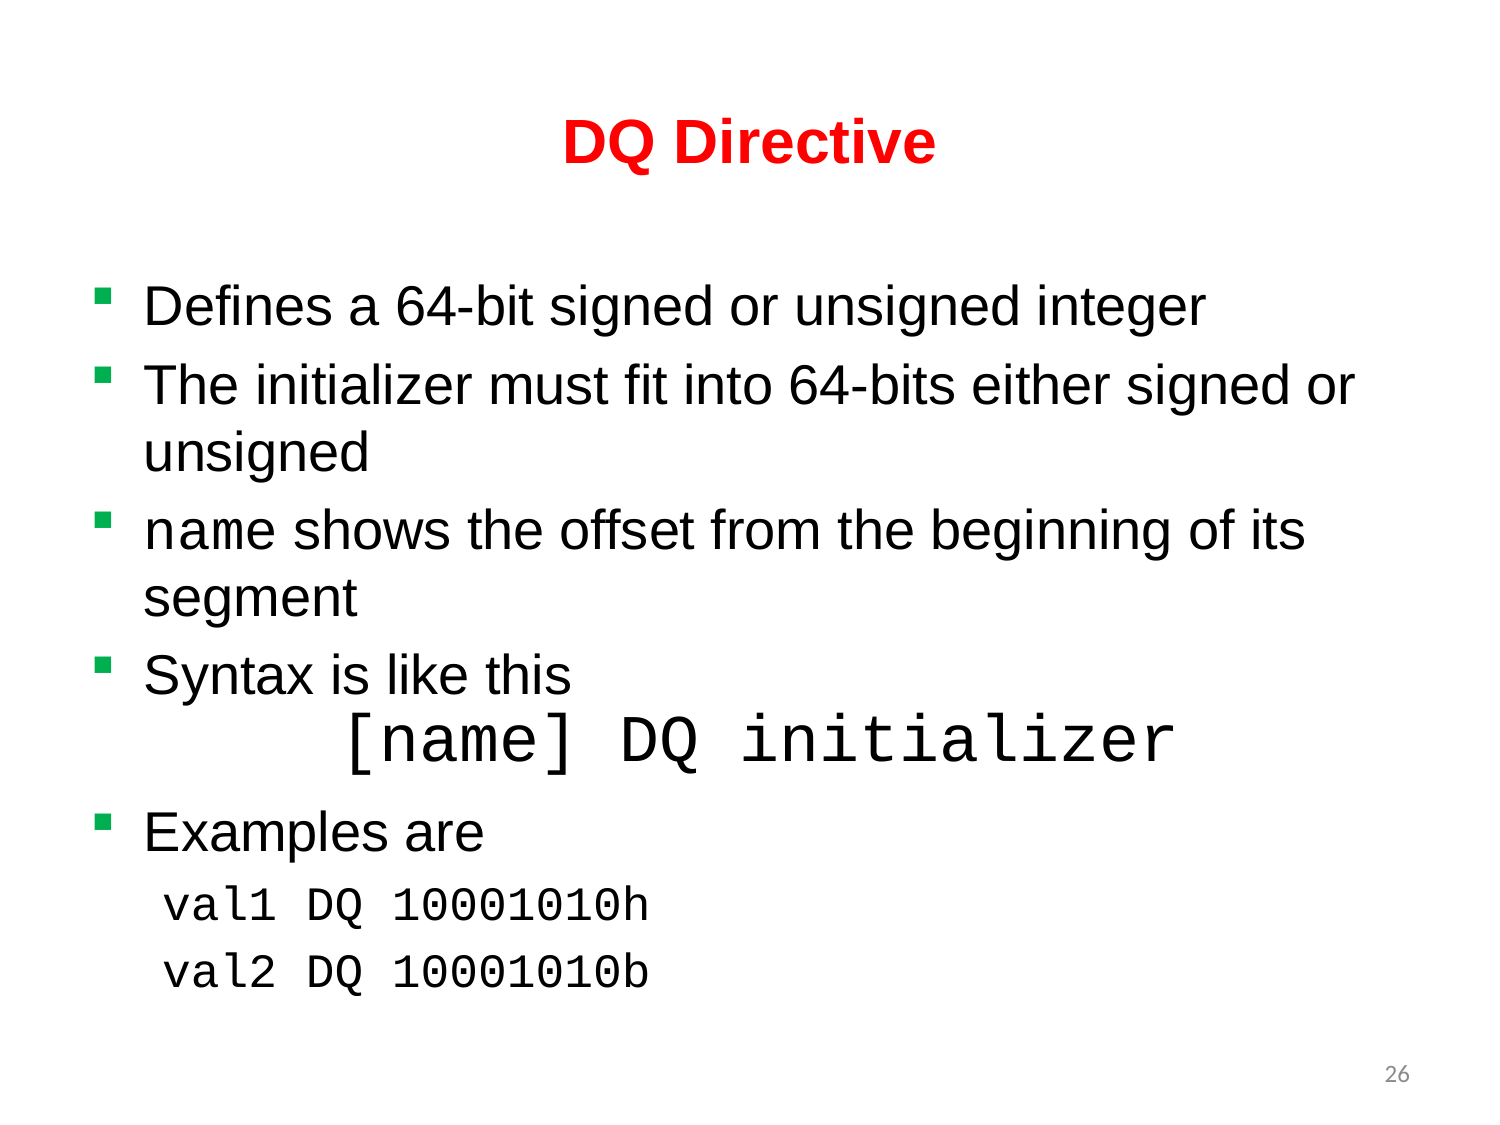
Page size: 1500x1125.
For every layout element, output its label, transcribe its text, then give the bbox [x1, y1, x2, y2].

slide_number 26 [1074, 1042, 1425, 1103]
title DQ Directive [75, 45, 1425, 233]
text_box [name] DQ initializer [324, 687, 1195, 783]
list Defines a 64-bit signed or unsigned integer The initializer must fit into 64-bits either signed or unsigned name shows the offset from the beginning of its segment Syntax is like this Examples are val1 DQ 10001010h val2 DQ 10001010b [75, 262, 1425, 1005]
